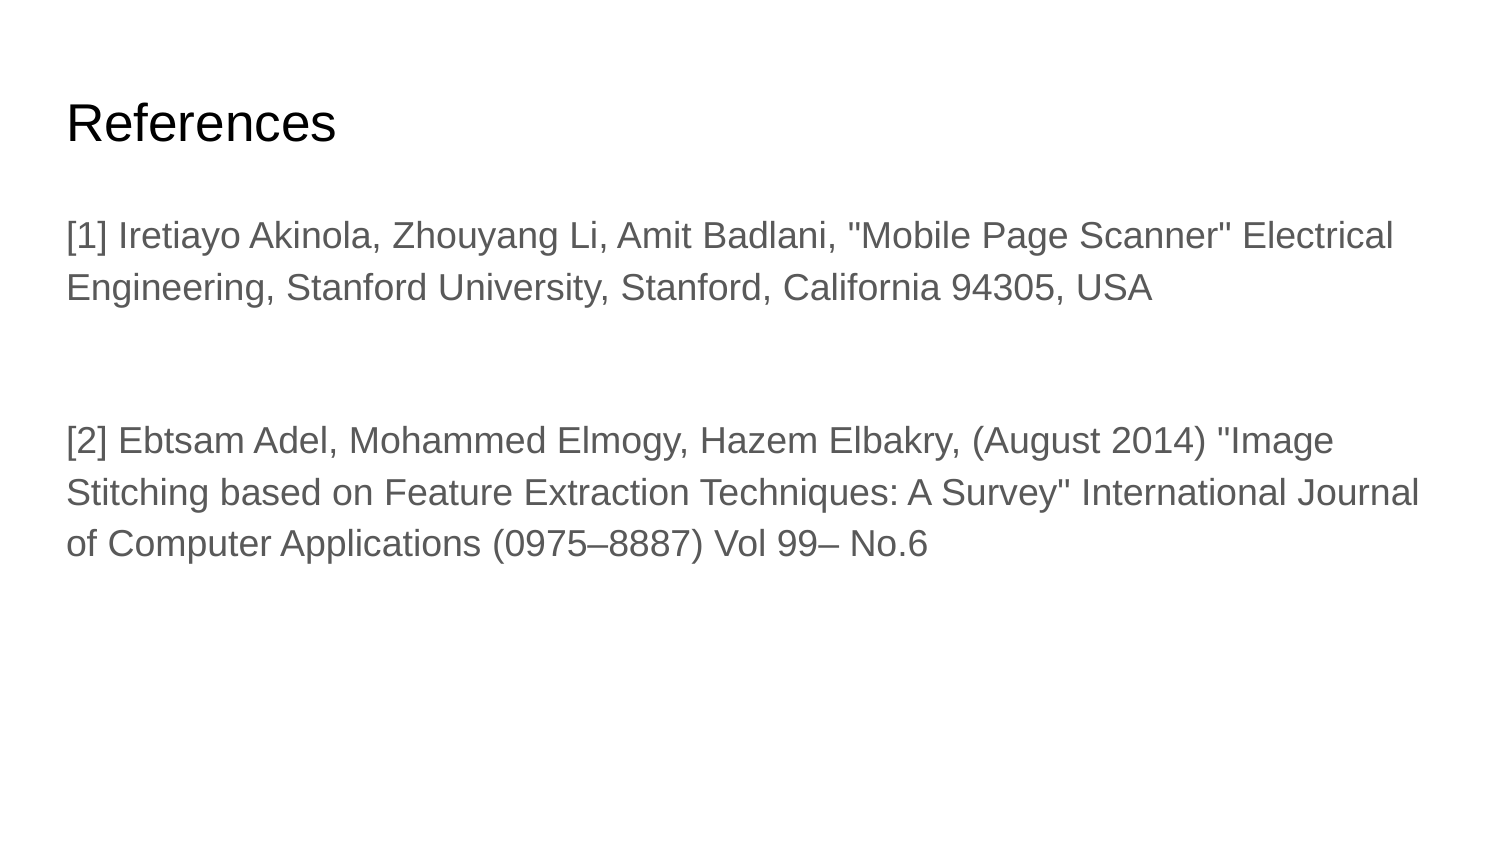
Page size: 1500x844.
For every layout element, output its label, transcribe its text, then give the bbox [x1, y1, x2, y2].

list [1] Iretiayo Akinola, Zhouyang Li, Amit Badlani, "Mobile Page Scanner" Electrical Engineering, Stanford University, Stanford, California 94305, USA [2] Ebtsam Adel, Mohammed Elmogy, Hazem Elbakry, (August 2014) "Image Stitching based on Feature Extraction Techniques: A Survey" International Journal of Computer Applications (0975–8887) Vol 99– No.6 [51, 189, 1449, 750]
title References [51, 72, 1449, 167]
